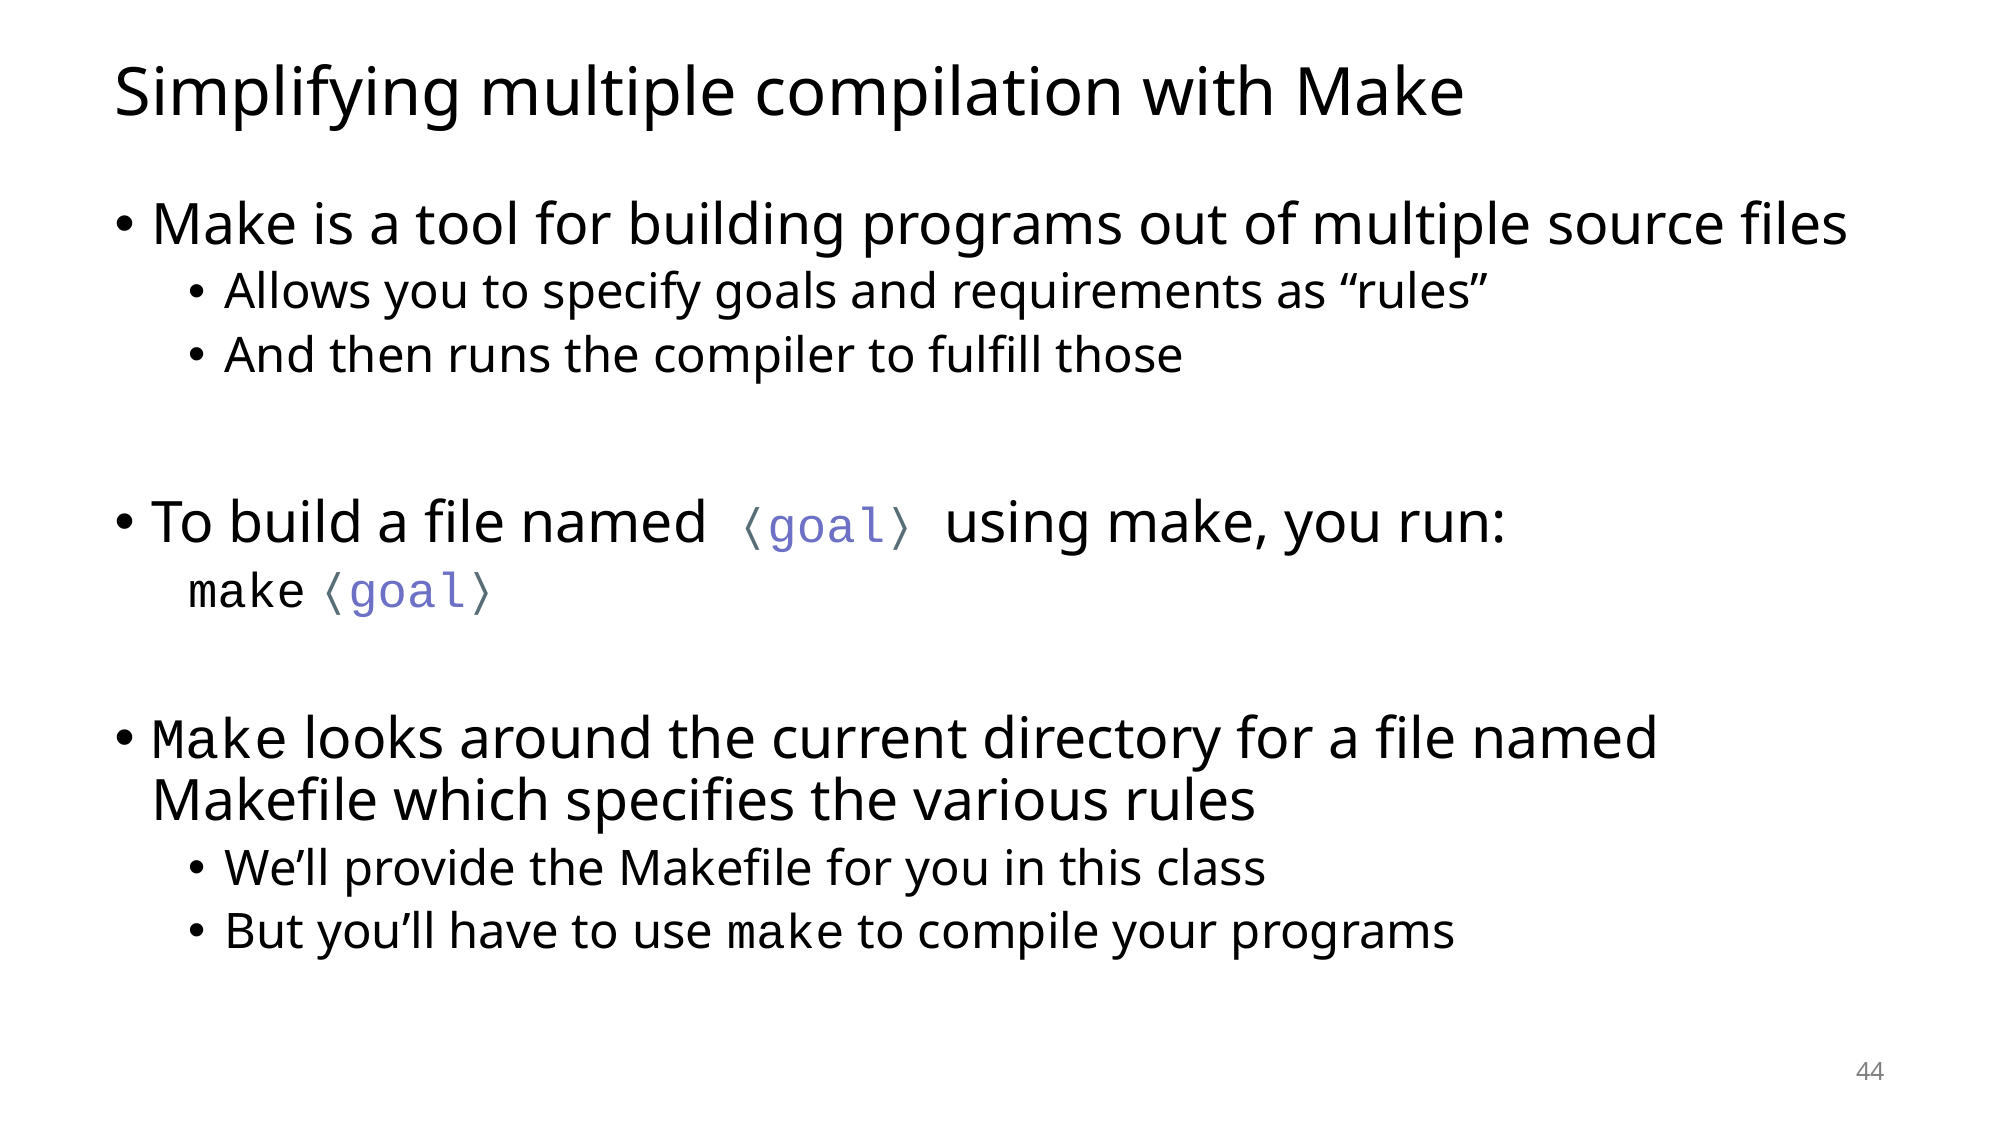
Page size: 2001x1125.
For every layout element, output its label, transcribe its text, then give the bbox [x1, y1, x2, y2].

list Make is a tool for building programs out of multiple source files Allows you to specify goals and requirements as “rules” And then runs the compiler to fulfill those To build a file named ⟨goal⟩ using make, you run: make ⟨goal⟩ Make looks around the current directory for a file named Makefile which specifies the various rules We’ll provide the Makefile for you in this class But you’ll have to use make to compile your programs [99, 187, 1900, 1013]
title Simplifying multiple compilation with Make [99, 37, 1900, 150]
slide_number 44 [1749, 1042, 1900, 1103]
